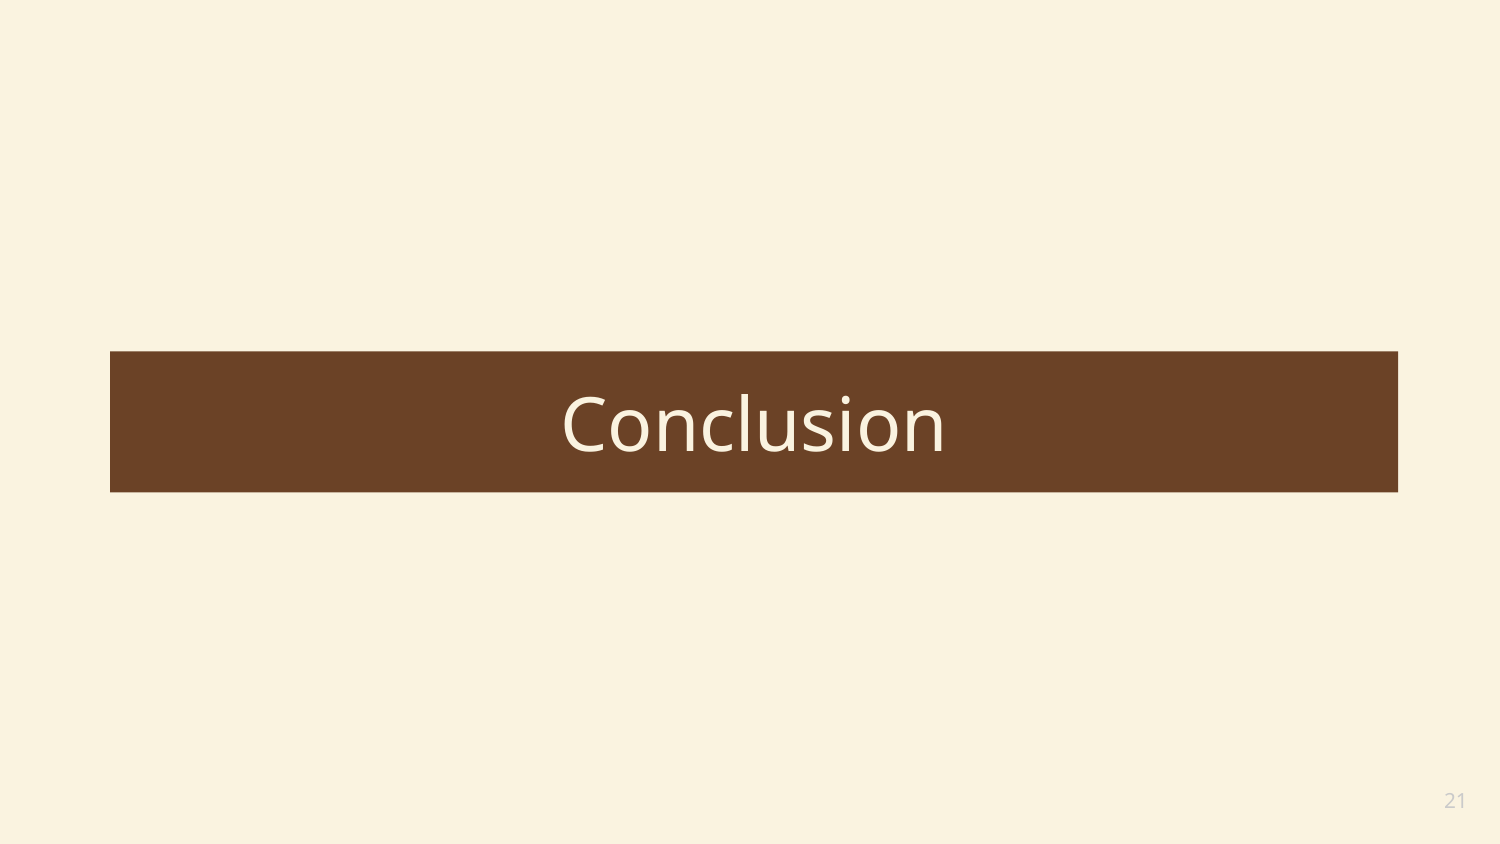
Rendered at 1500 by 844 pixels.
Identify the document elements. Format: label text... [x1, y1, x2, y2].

slide_number ‹#› [1392, 767, 1483, 833]
title Conclusion [110, 351, 1399, 493]
